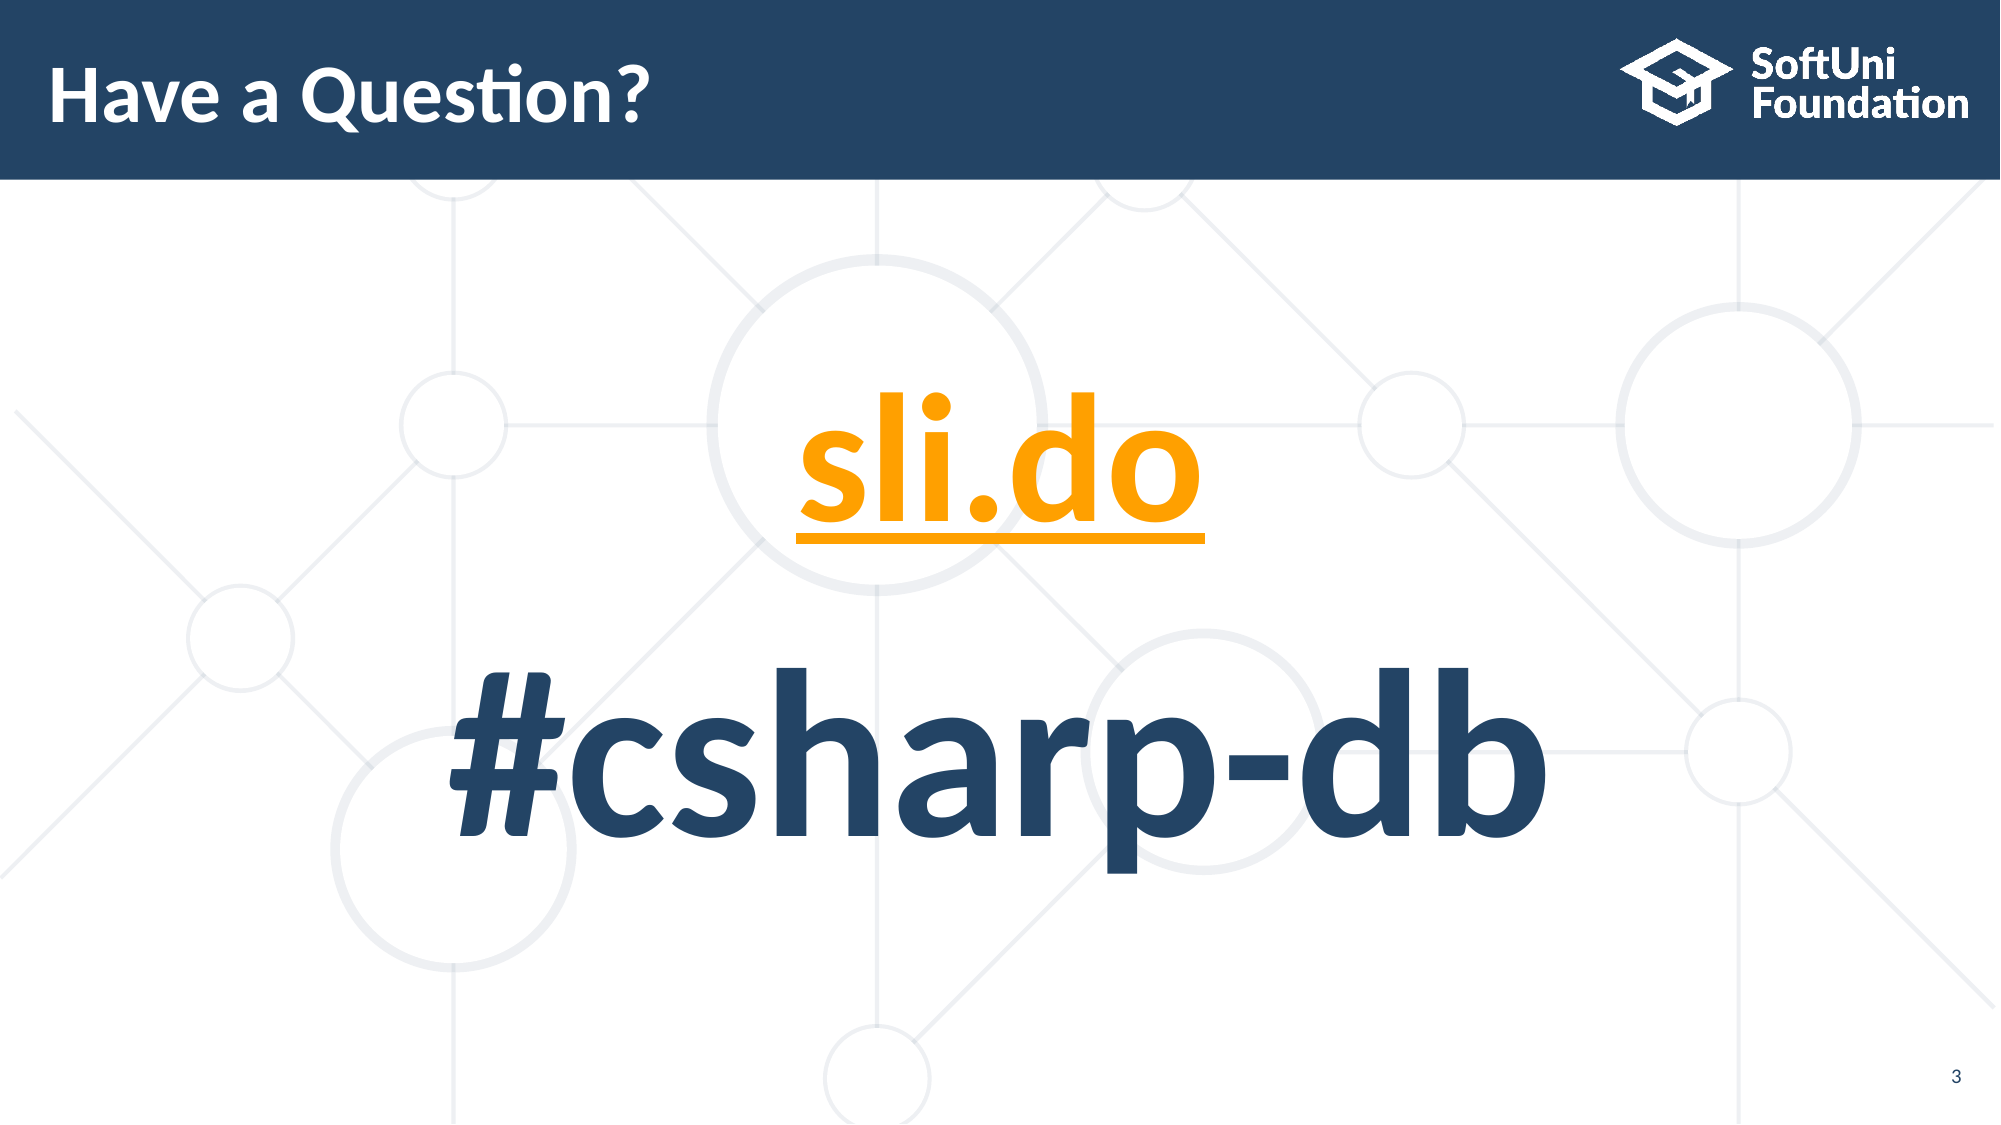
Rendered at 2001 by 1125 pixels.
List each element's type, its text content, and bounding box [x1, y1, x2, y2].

list sli.do #csharp-db [31, 196, 1970, 1050]
picture [1619, 38, 1968, 126]
title Have a Question? [31, 16, 1591, 162]
slide_number 3 [1897, 1049, 1968, 1101]
